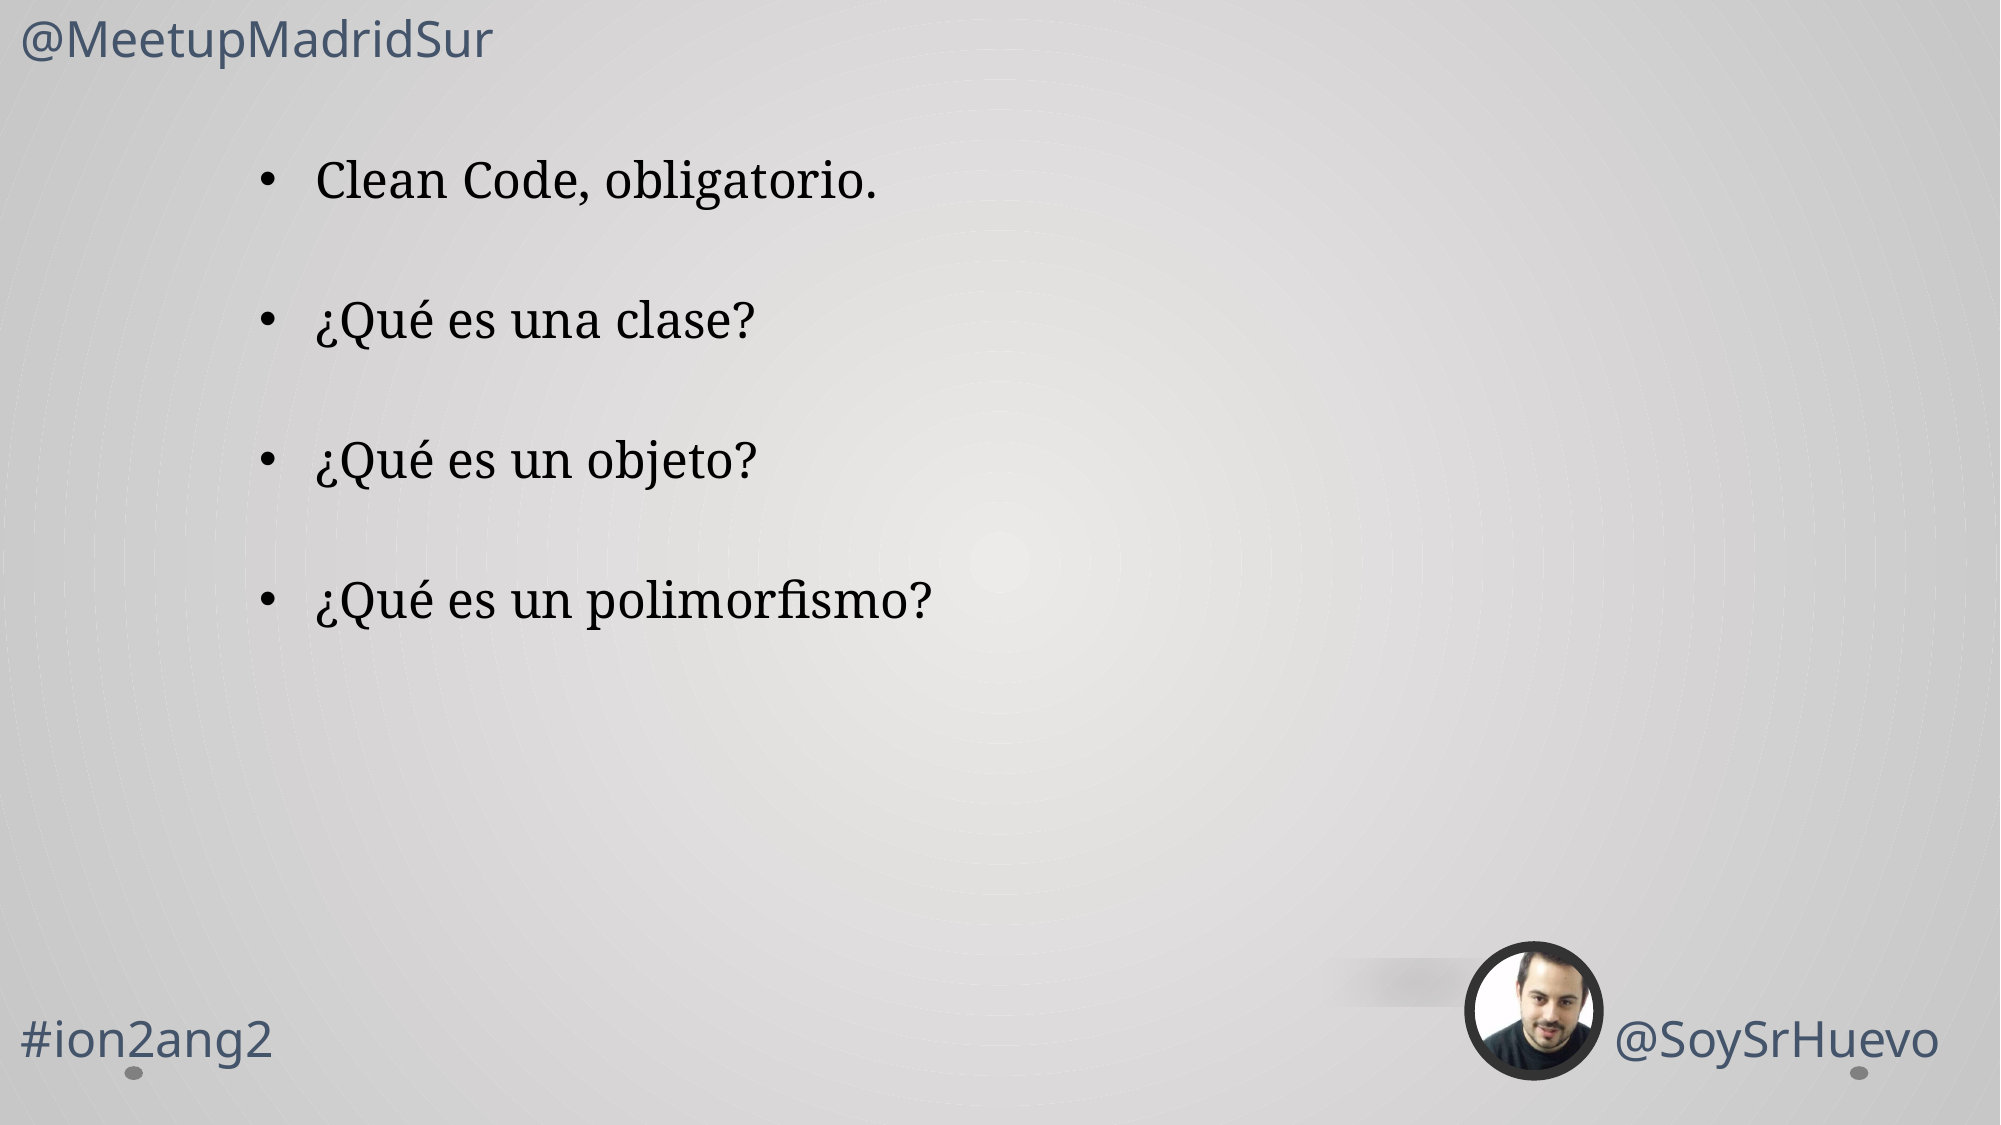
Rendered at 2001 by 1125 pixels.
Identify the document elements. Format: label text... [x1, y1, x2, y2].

picture [1469, 946, 1599, 1076]
text_box @SoySrHuevo [1600, 999, 1957, 1075]
text_box @MeetupMadridSur [5, 0, 510, 75]
text_box #ion2ang2 [6, 999, 290, 1075]
list Clean Code, obligatorio. ¿Qué es una clase? ¿Qué es un objeto? ¿Qué es un polimorfismo? [244, 141, 1844, 931]
